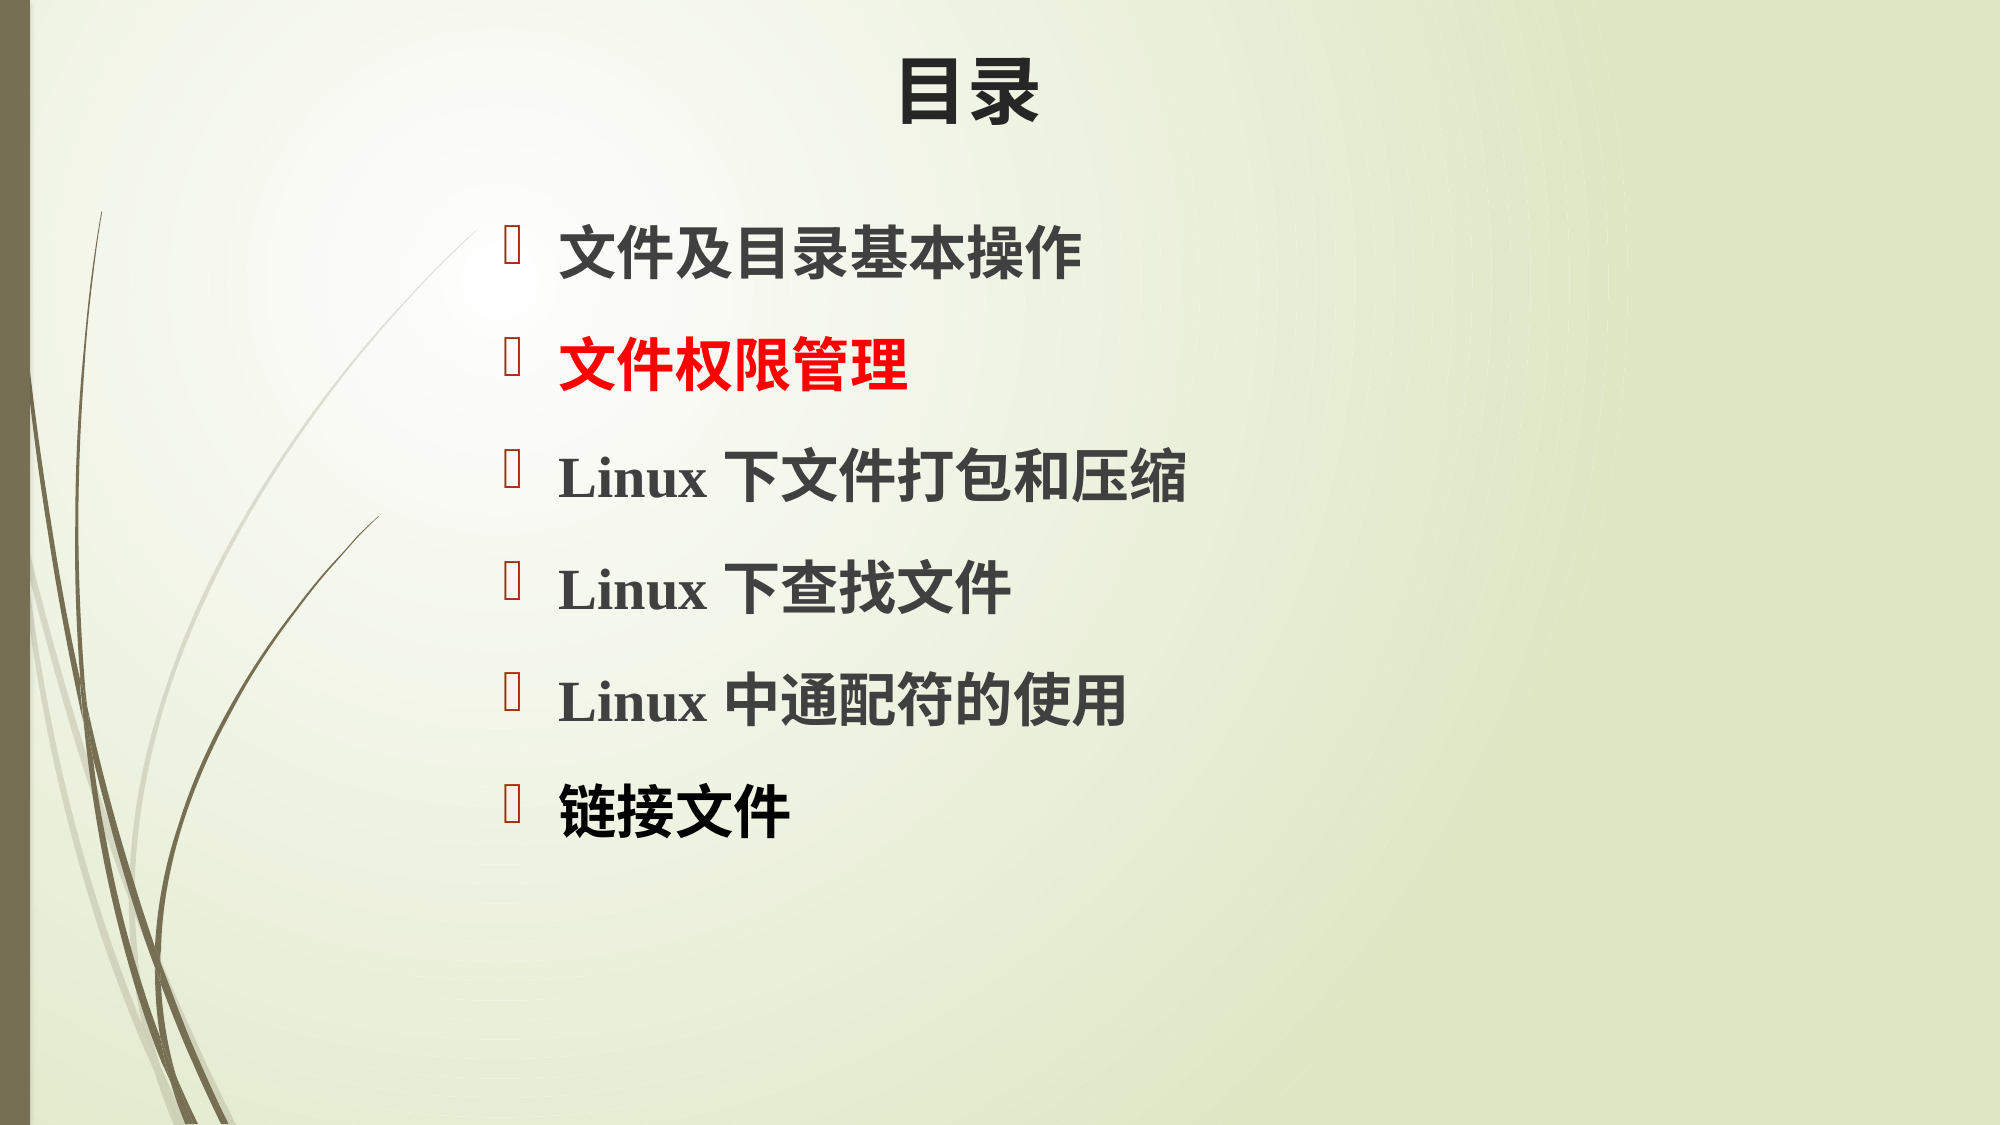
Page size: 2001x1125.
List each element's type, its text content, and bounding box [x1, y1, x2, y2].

title 目录 [489, 35, 1446, 163]
list 文件及目录基本操作 文件权限管理 Linux下文件打包和压缩 Linux下查找文件 Linux中通配符的使用 链接文件 [487, 187, 1444, 1040]
